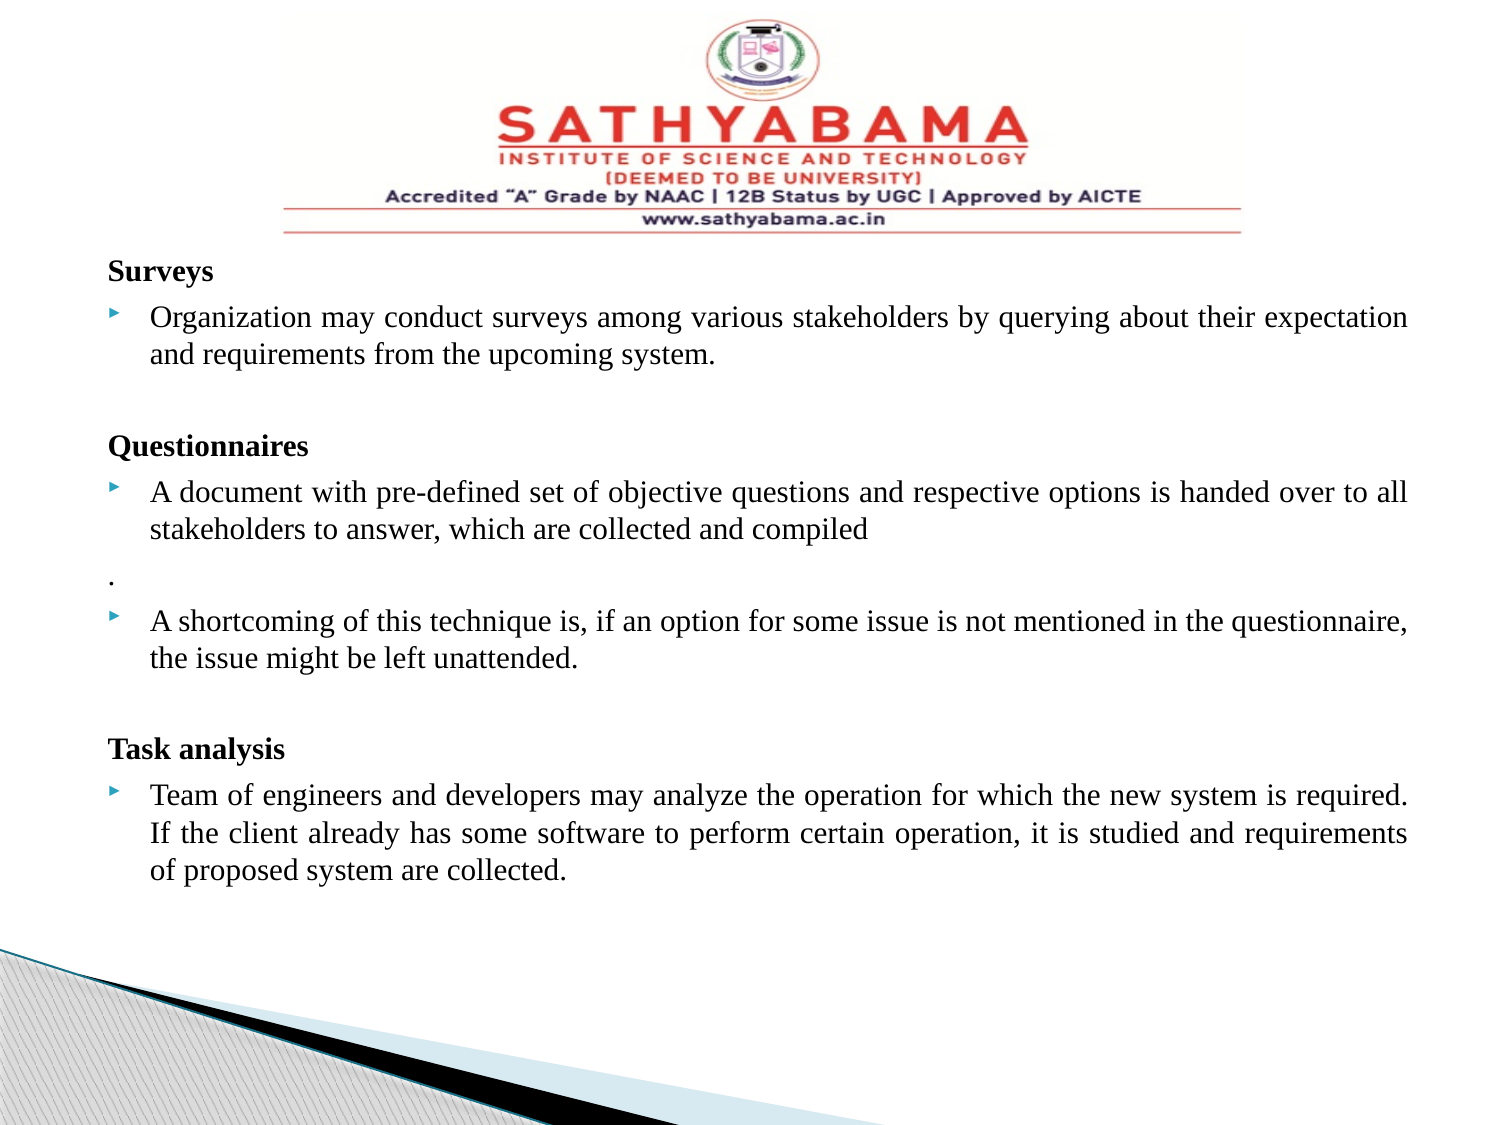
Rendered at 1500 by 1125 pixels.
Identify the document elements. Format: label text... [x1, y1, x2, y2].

picture [249, 12, 1263, 238]
list Surveys Organization may conduct surveys among various stakeholders by querying about their expectation and requirements from the upcoming system. Questionnaires A document with pre-defined set of objective questions and respective options is handed over to all stakeholders to answer, which are collected and compiled . A shortcoming of this technique is, if an option for some issue is not mentioned in the questionnaire, the issue might be left unattended. Task analysis Team of engineers and developers may analyze the operation for which the new system is required. If the client already has some software to perform certain operation, it is studied and requirements of proposed system are collected. [75, 243, 1425, 986]
